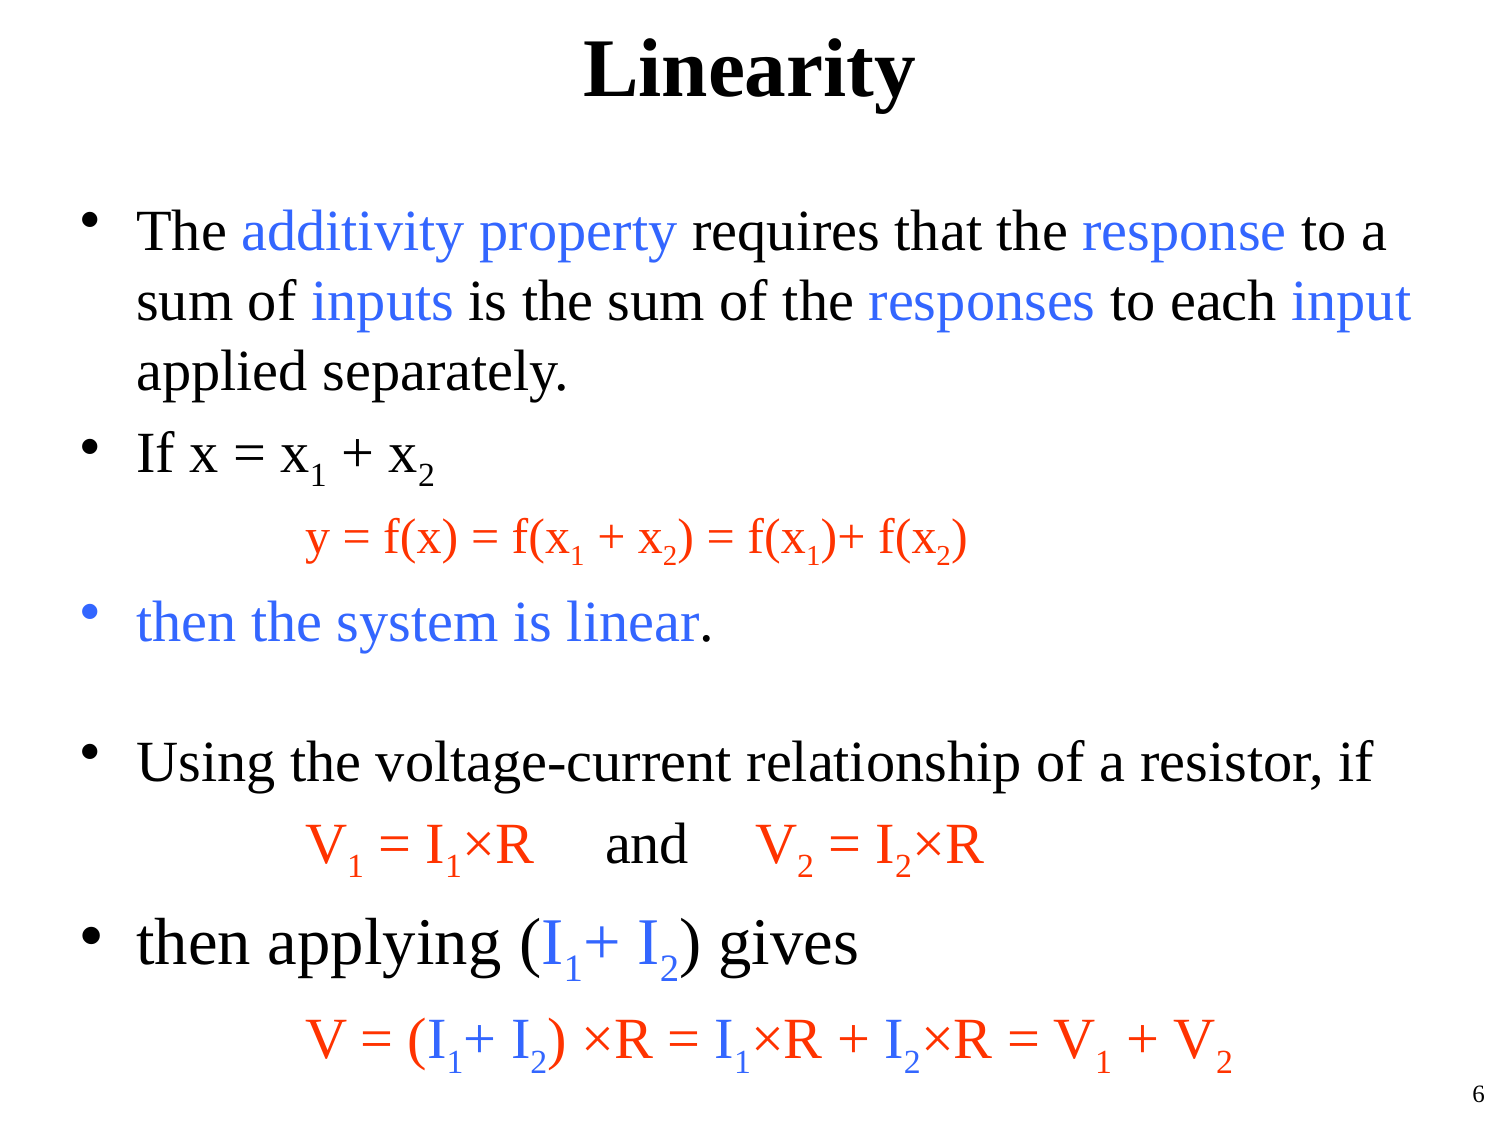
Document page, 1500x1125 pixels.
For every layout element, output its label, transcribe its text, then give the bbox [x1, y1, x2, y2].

title Linearity [0, 0, 1500, 126]
list The additivity property requires that the response to a sum of inputs is the sum of the responses to each input applied separately. If x = x1 + x2 y = f(x) = f(x1 + x2) = f(x1)+ f(x2) then the system is linear. Using the voltage-current relationship of a resistor, if V1 = I1×R and V2 = I2×R then applying (I1+ I2) gives V = (I1+ I2) ×R = I1×R + I2×R = V1 + V2 [64, 184, 1436, 1071]
slide_number 6 [1186, 1069, 1500, 1125]
